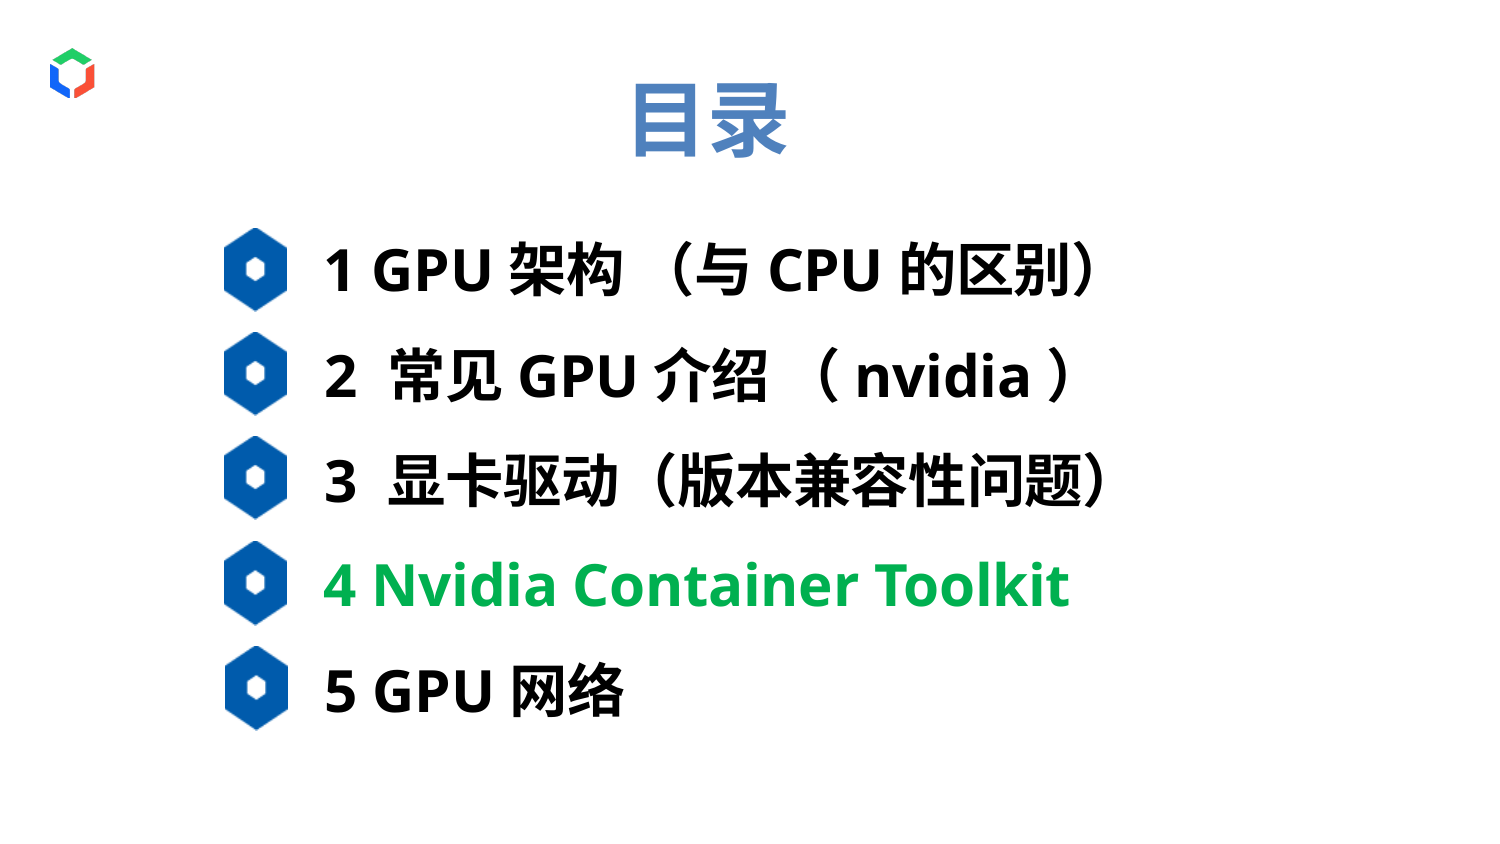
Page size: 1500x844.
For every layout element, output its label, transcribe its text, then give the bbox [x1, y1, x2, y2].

picture [224, 227, 288, 313]
text_box 5 GPU网络 [300, 646, 1213, 732]
text_box 3 显卡驱动（版本兼容性问题） [300, 436, 1213, 522]
text_box 4 Nvidia Container Toolkit [299, 540, 1212, 626]
picture [224, 435, 288, 520]
picture [224, 331, 288, 417]
text_box 目录 [599, 59, 838, 175]
text_box 2 常见GPU介绍 （nvidia） [300, 332, 1213, 417]
text_box 1 GPU架构 （与CPU的区别） [299, 225, 1212, 311]
picture [224, 541, 288, 626]
picture [224, 646, 288, 731]
